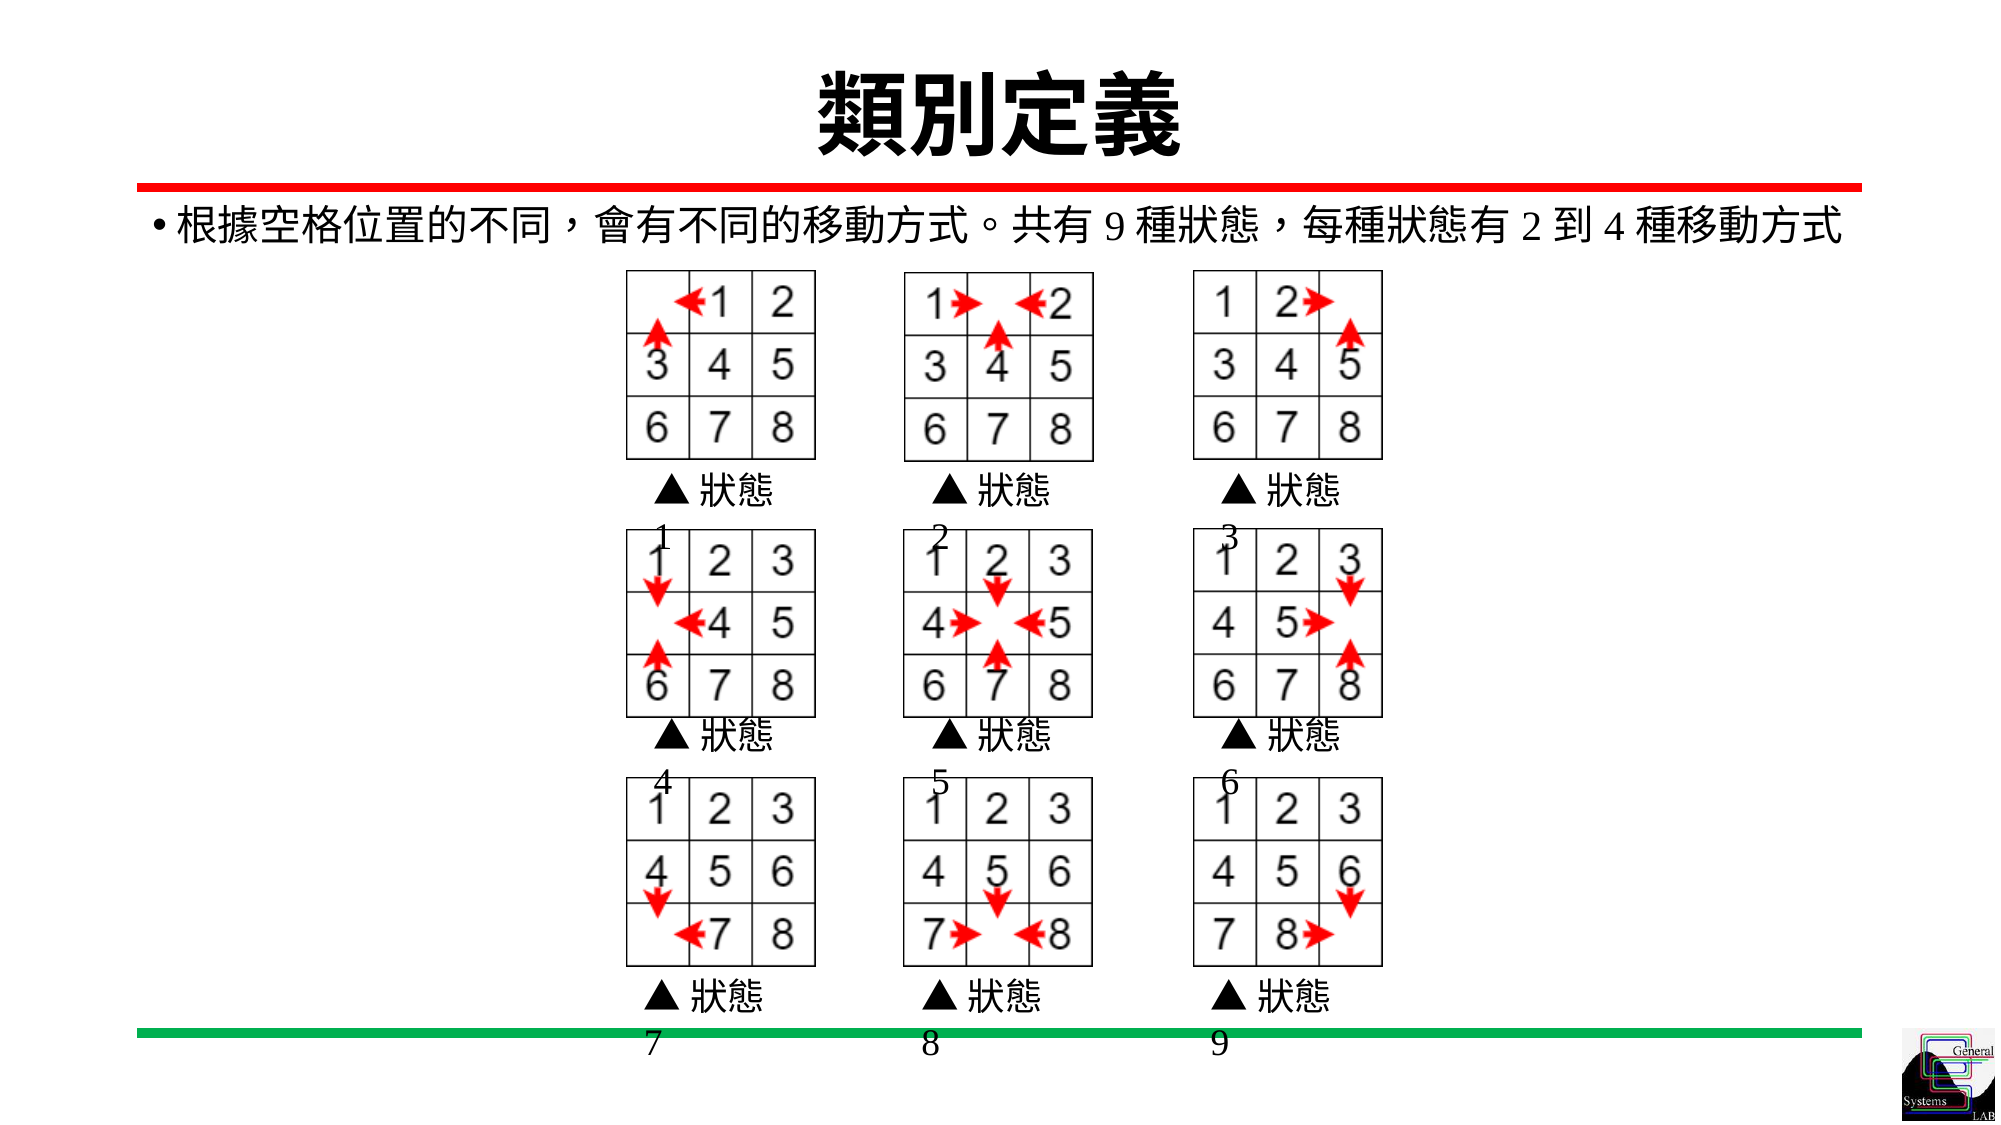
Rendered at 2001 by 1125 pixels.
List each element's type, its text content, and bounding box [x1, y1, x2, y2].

picture [626, 270, 816, 460]
text_box ▲狀態8 [906, 1024, 1072, 1071]
picture [626, 777, 816, 967]
picture [1193, 528, 1383, 718]
list 根據空格位置的不同，會有不同的移動方式。共有9種狀態，每種狀態有2到4種移動方式 [137, 197, 1863, 1024]
text_box ▲狀態9 [1195, 1024, 1361, 1071]
picture [904, 272, 1094, 462]
picture [903, 529, 1093, 719]
picture [1902, 1028, 1995, 1121]
picture [1193, 270, 1383, 460]
picture [1193, 777, 1383, 967]
picture [903, 777, 1093, 967]
picture [626, 529, 816, 719]
text_box ▲狀態7 [628, 1024, 794, 1071]
title 類別定義 [137, 59, 1863, 178]
